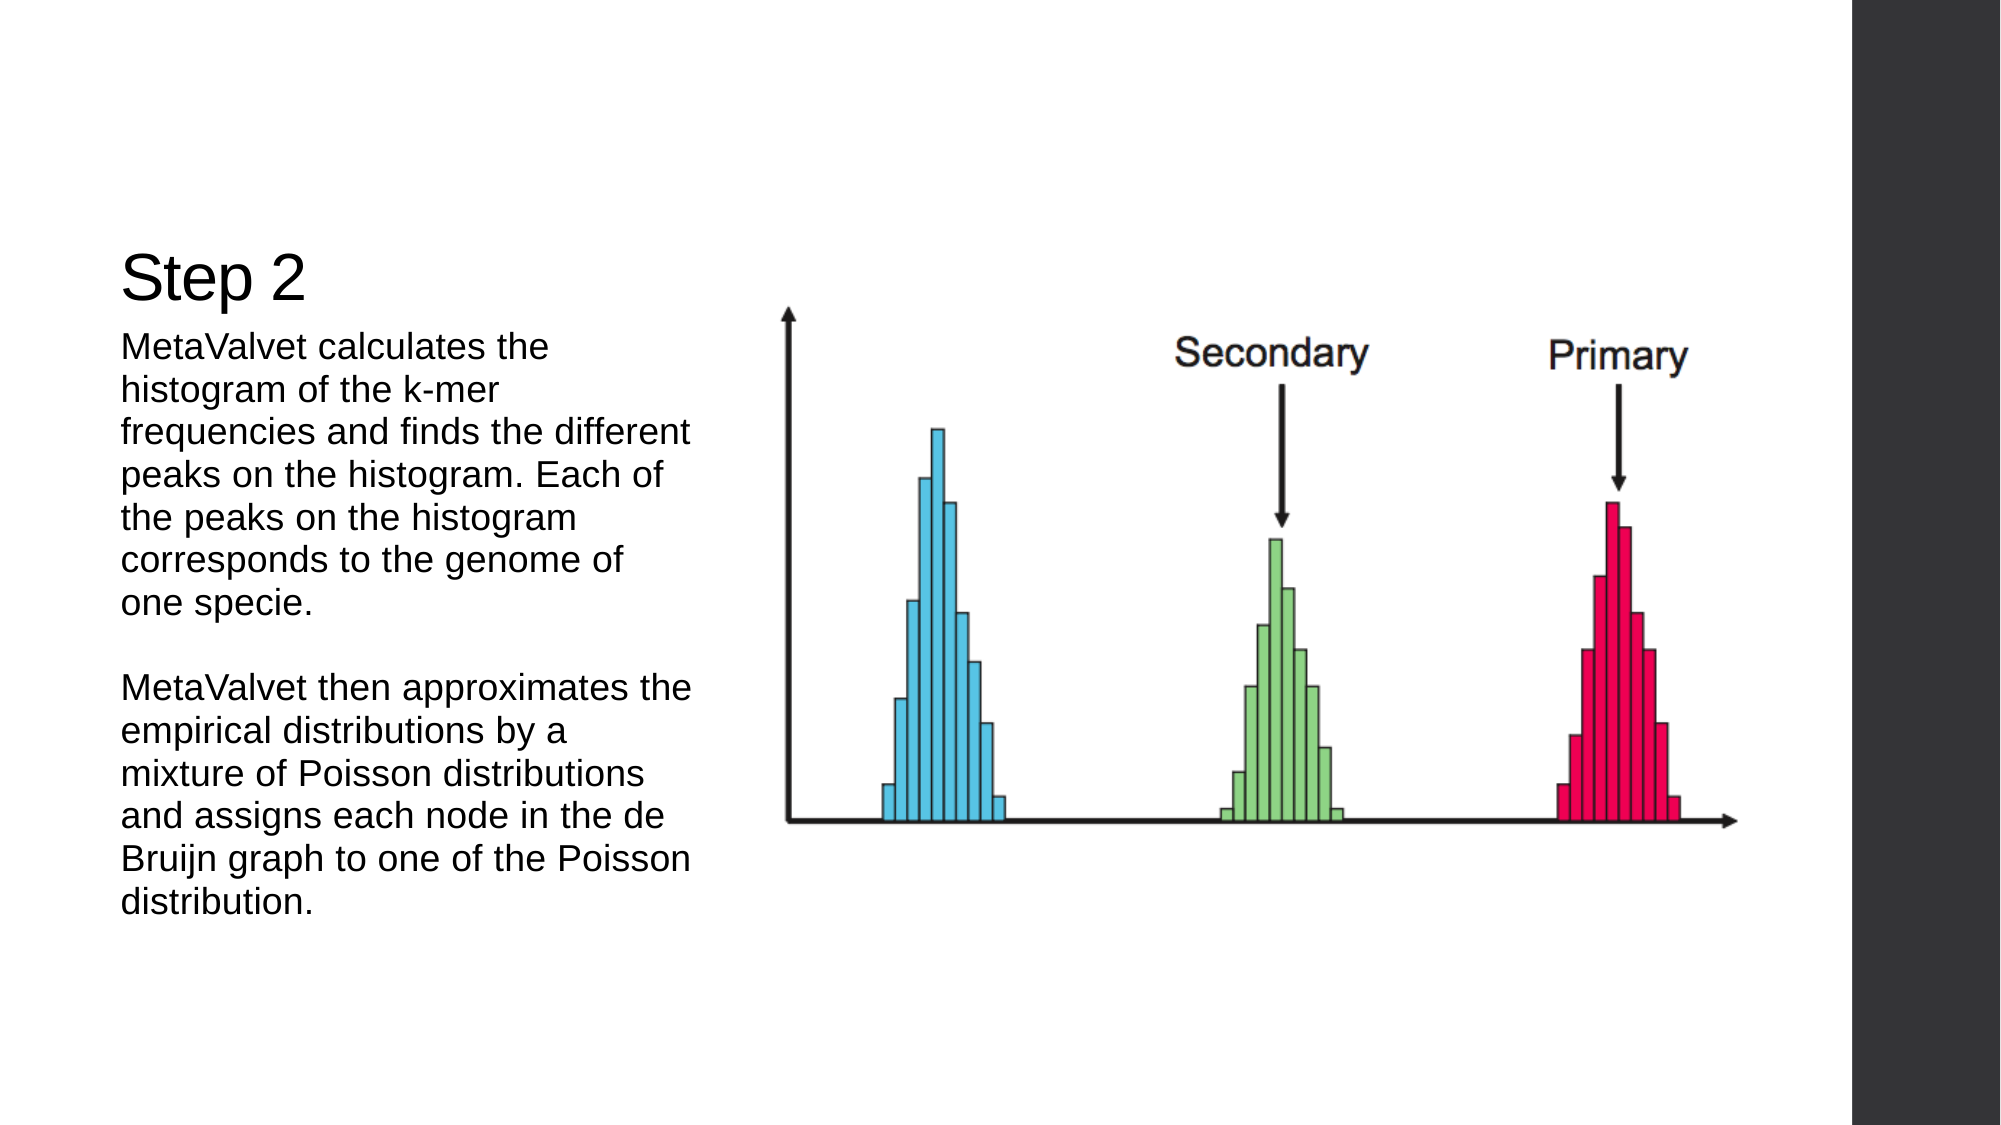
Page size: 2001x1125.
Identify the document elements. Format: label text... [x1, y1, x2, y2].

picture [763, 284, 1774, 843]
title Step 2 [105, 104, 711, 317]
list MetaValvet calculates the histogram of the k-mer frequencies and finds the different peaks on the histogram. Each of the peaks on the histogram corresponds to the genome of one specie. MetaValvet then approximates the empirical distributions by a mixture of Poisson distributions and assigns each node in the de Bruijn graph to one of the Poisson distribution. [105, 317, 711, 1014]
text_box [1851, 0, 2000, 1125]
